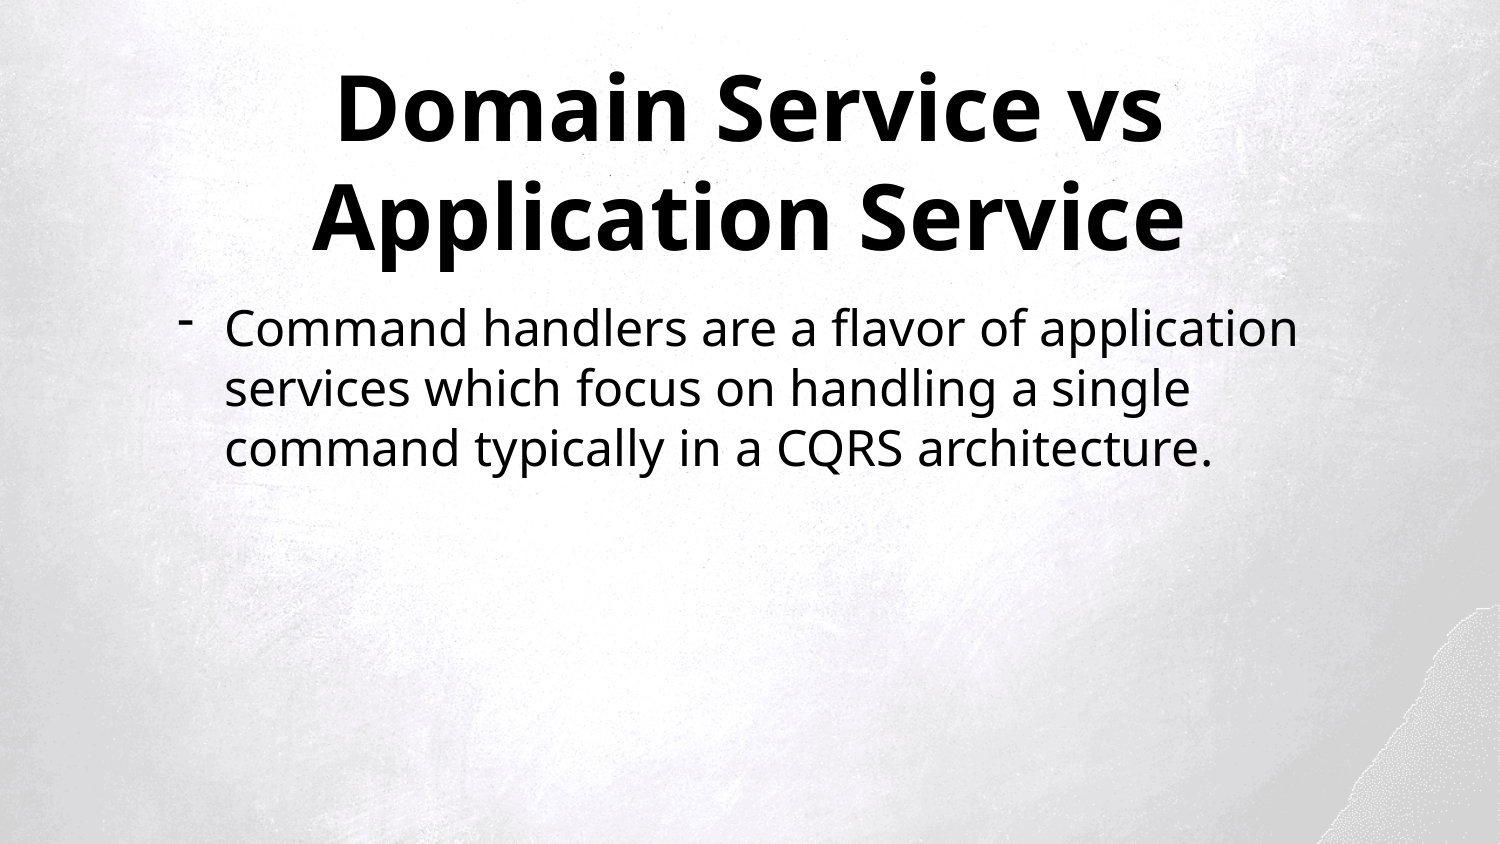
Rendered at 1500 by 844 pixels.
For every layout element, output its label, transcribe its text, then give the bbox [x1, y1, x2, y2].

text_box Command handlers are a flavor of application services which focus on handling a single command typically in a CQRS architecture. [162, 288, 1338, 484]
picture [0, 0, 1500, 844]
text_box Domain Service vs Application Service [112, 34, 1388, 225]
